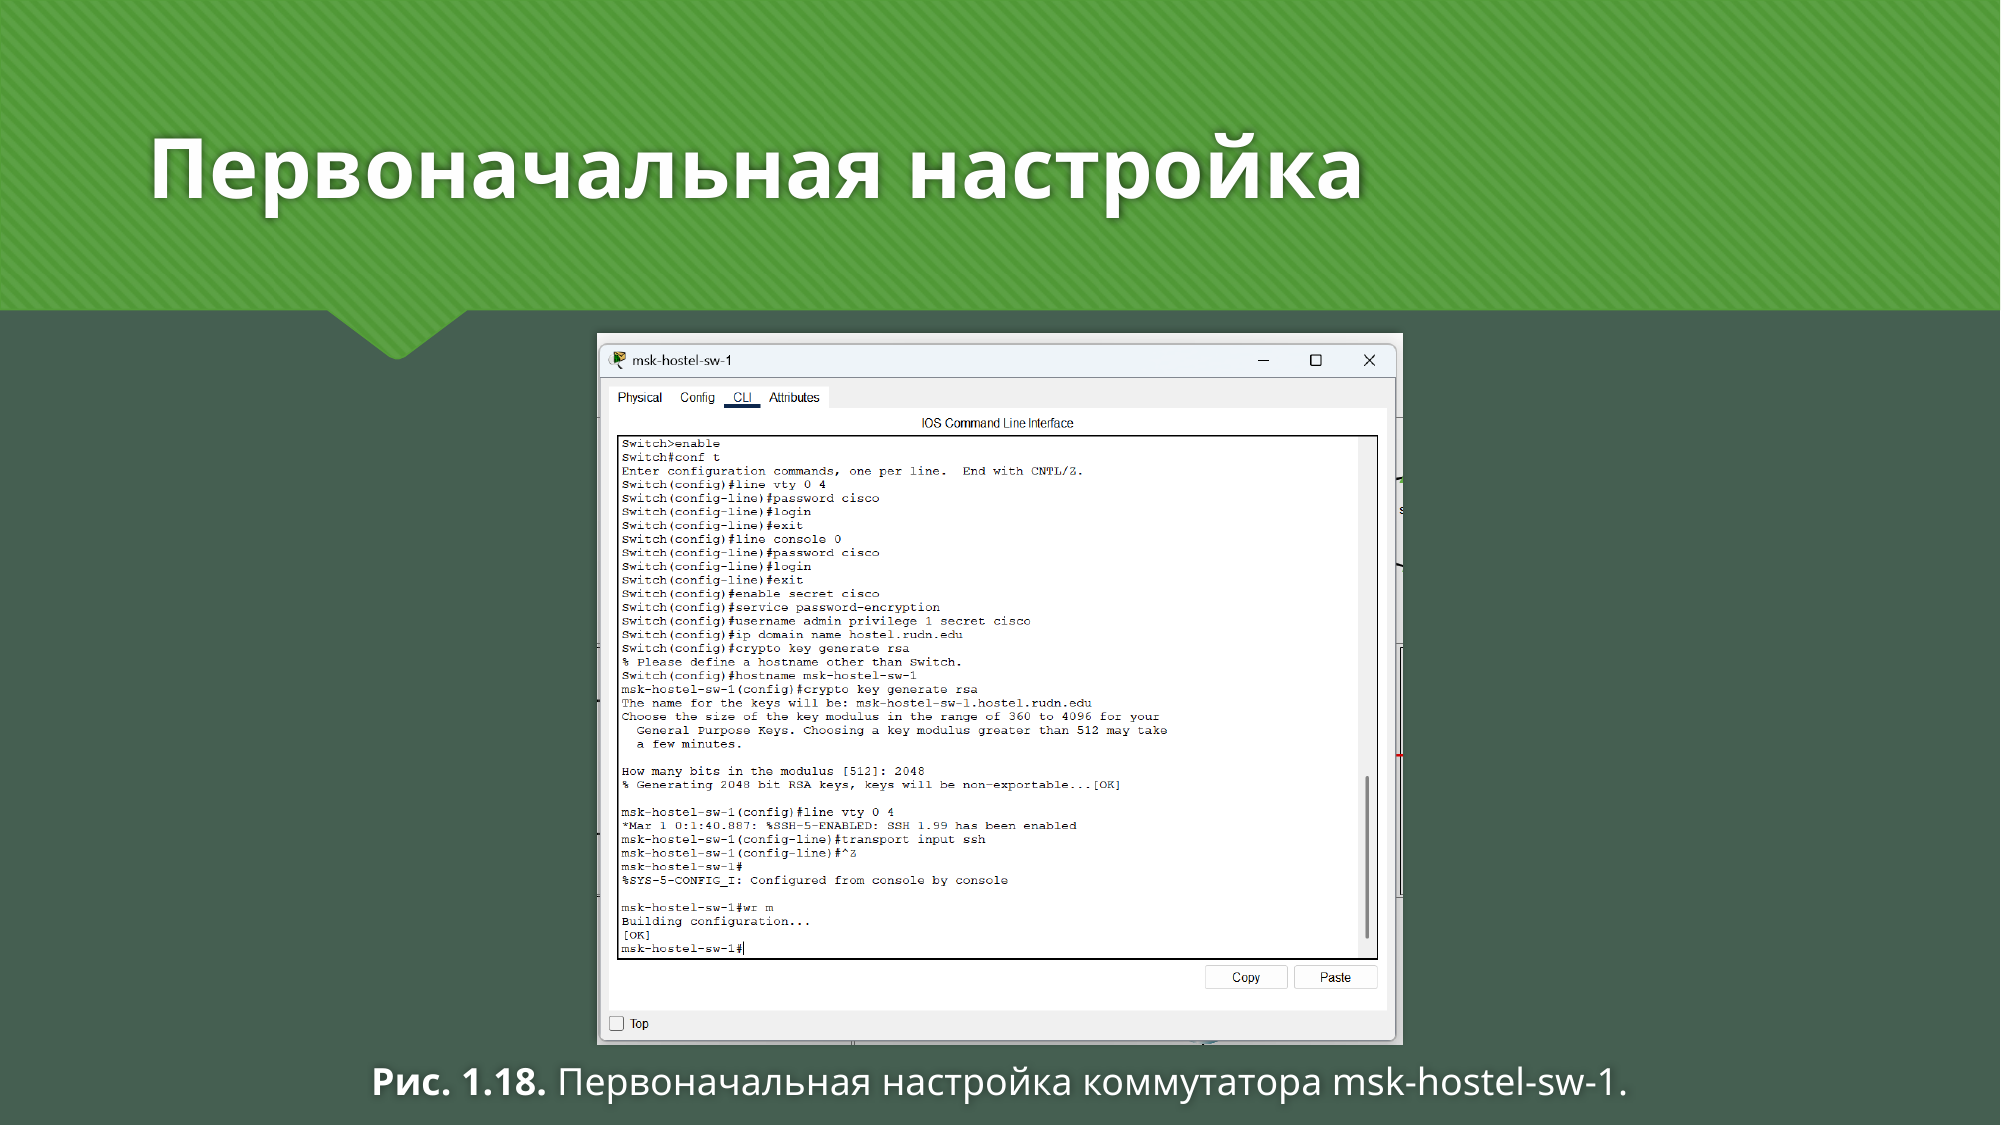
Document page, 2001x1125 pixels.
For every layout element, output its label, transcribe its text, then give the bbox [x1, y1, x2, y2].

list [597, 333, 1403, 1045]
title Первоначальная настройка [132, 103, 1868, 223]
text_box Рис. 1.18. Первоначальная настройка коммутатора msk-hostel-sw-1. [0, 1021, 2000, 1125]
